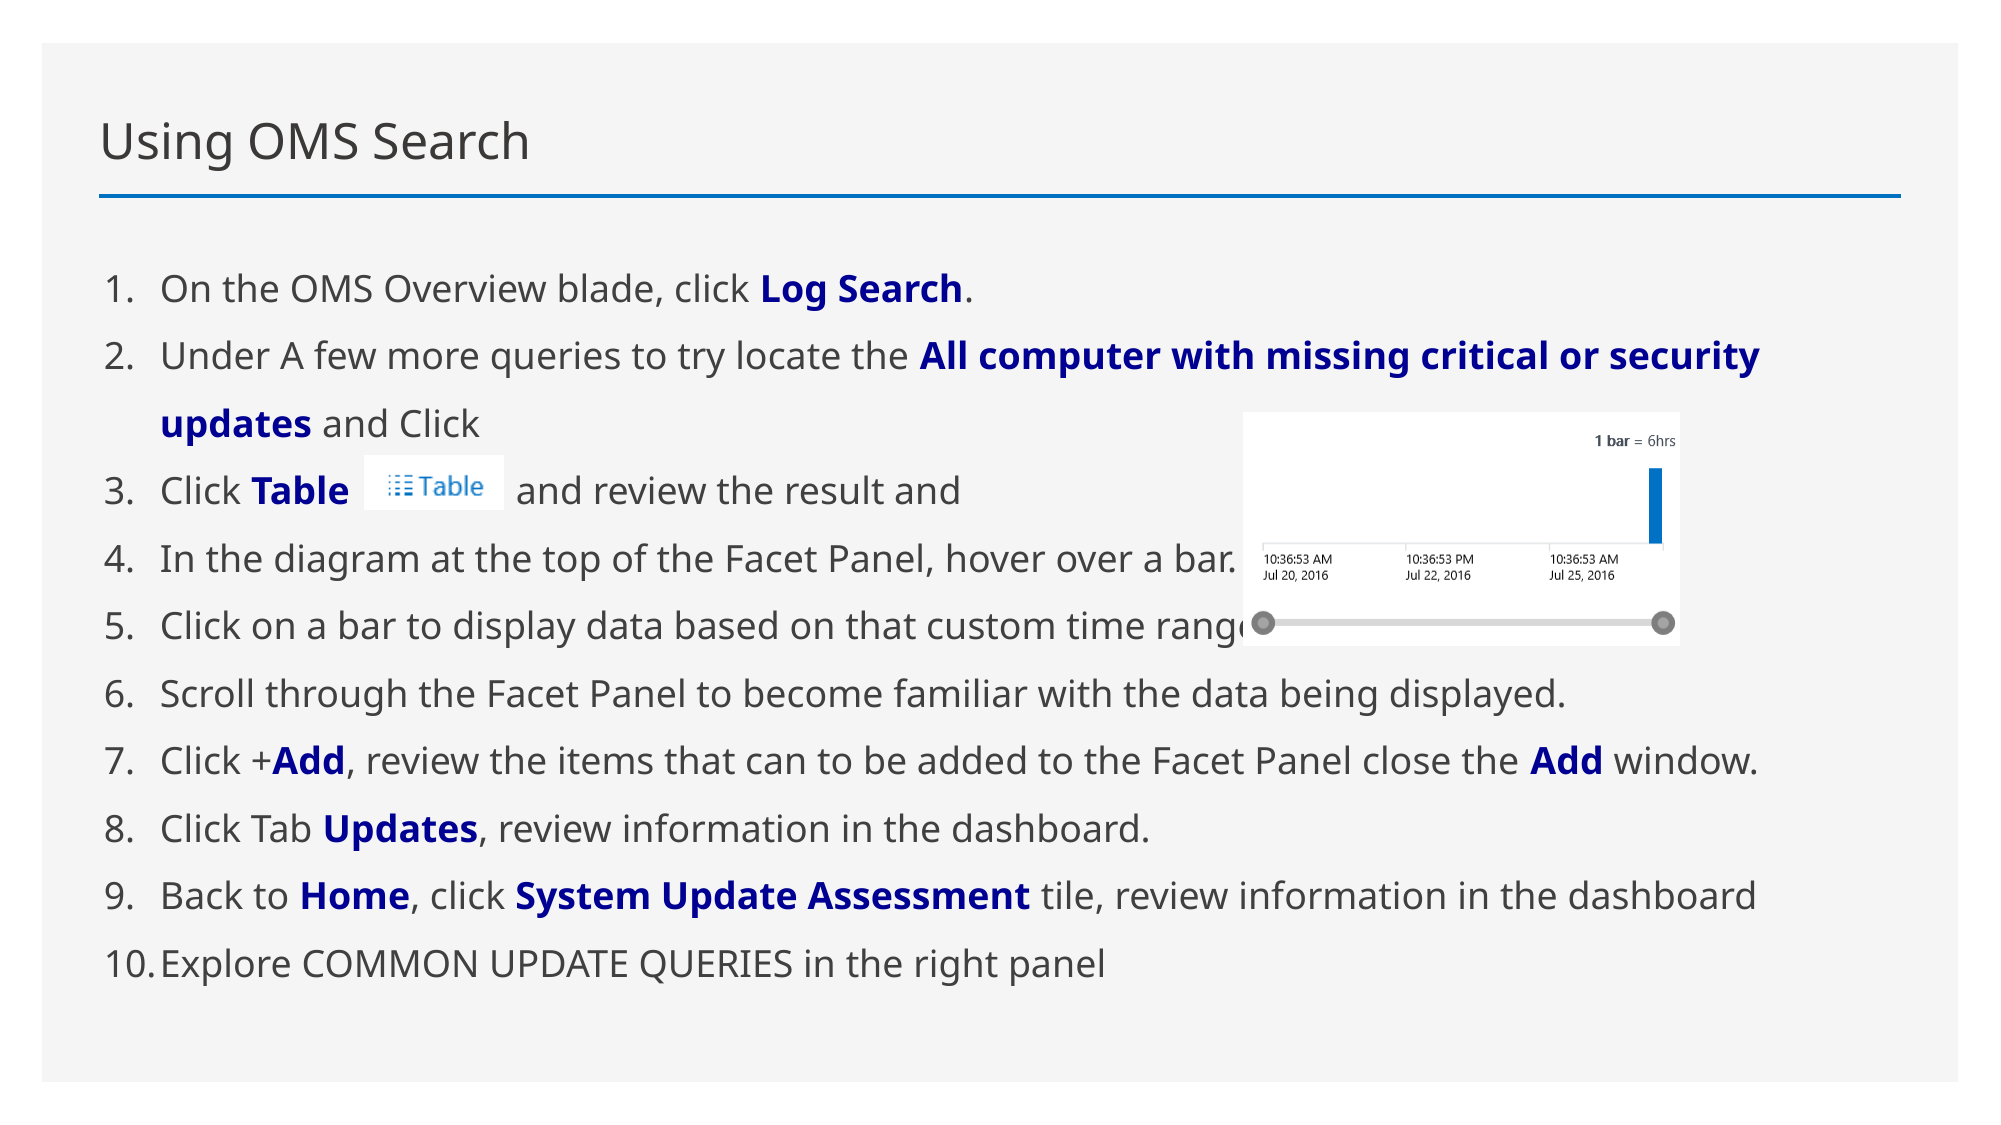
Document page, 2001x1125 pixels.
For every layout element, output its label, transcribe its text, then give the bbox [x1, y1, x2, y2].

picture [1243, 412, 1680, 646]
picture [364, 455, 504, 510]
list On the OMS Overview blade, click Log Search. Under A few more queries to try locate the All computer with missing critical or security updates and Click Click Table and review the result and In the diagram at the top of the Facet Panel, hover over a bar. Click on a bar to display data based on that custom time range. Scroll through the Facet Panel to become familiar with the data being displayed. Click +Add, review the items that can to be added to the Facet Panel close the Add window. Click Tab Updates, review information in the dashboard. Back to Home, click System Update Assessment tile, review information in the dashboard Explore COMMON UPDATE QUERIES in the right panel [88, 234, 1806, 1058]
list Using OMS Search [84, 72, 1806, 178]
